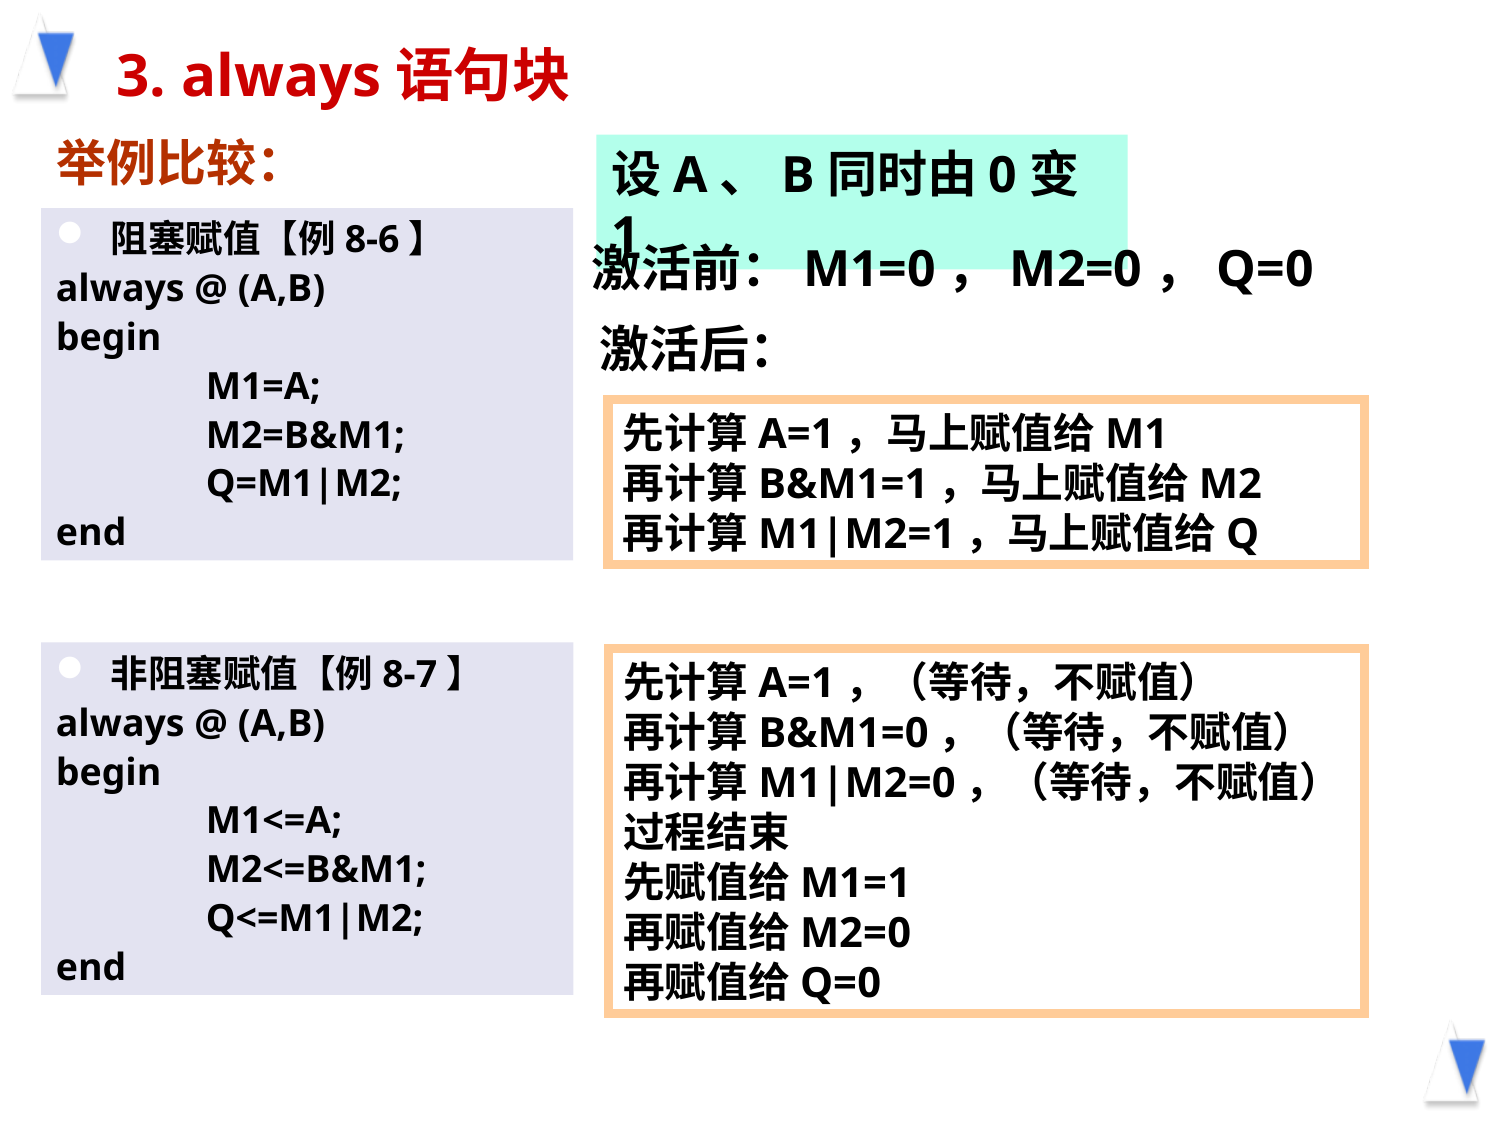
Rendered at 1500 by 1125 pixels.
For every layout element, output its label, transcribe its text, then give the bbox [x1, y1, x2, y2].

text_box 设A、B同时由0变1 [596, 134, 1128, 229]
text_box 举例比较： [41, 124, 321, 199]
text_box 阻塞赋值【例8-6】 always @ (A,B) begin M1=A; M2=B&M1; Q=M1|M2; end [41, 208, 574, 561]
picture [0, 0, 89, 119]
text_box 激活前：M1=0，M2=0，Q=0 [576, 229, 1329, 304]
text_box 激活后： [584, 309, 815, 385]
text_box 3. always语句块 [101, 2, 1380, 116]
text_box 非阻塞赋值【例8-7】 always @ (A,B) begin M1<=A; M2<=B&M1; Q<=M1|M2; end [41, 642, 574, 995]
text_box 先计算A=1，马上赋值给M1 再计算B&M1=1，马上赋值给M2 再计算M1|M2=1，马上赋值给Q [608, 399, 1365, 565]
picture [1411, 1006, 1500, 1125]
text_box 先计算A=1，（等待，不赋值） 再计算B&M1=0，（等待，不赋值） 再计算M1|M2=0，（等待，不赋值） 过程结束 先赋值给M1=1 再赋值给M2=0 再赋值给Q=0 [608, 648, 1365, 1014]
